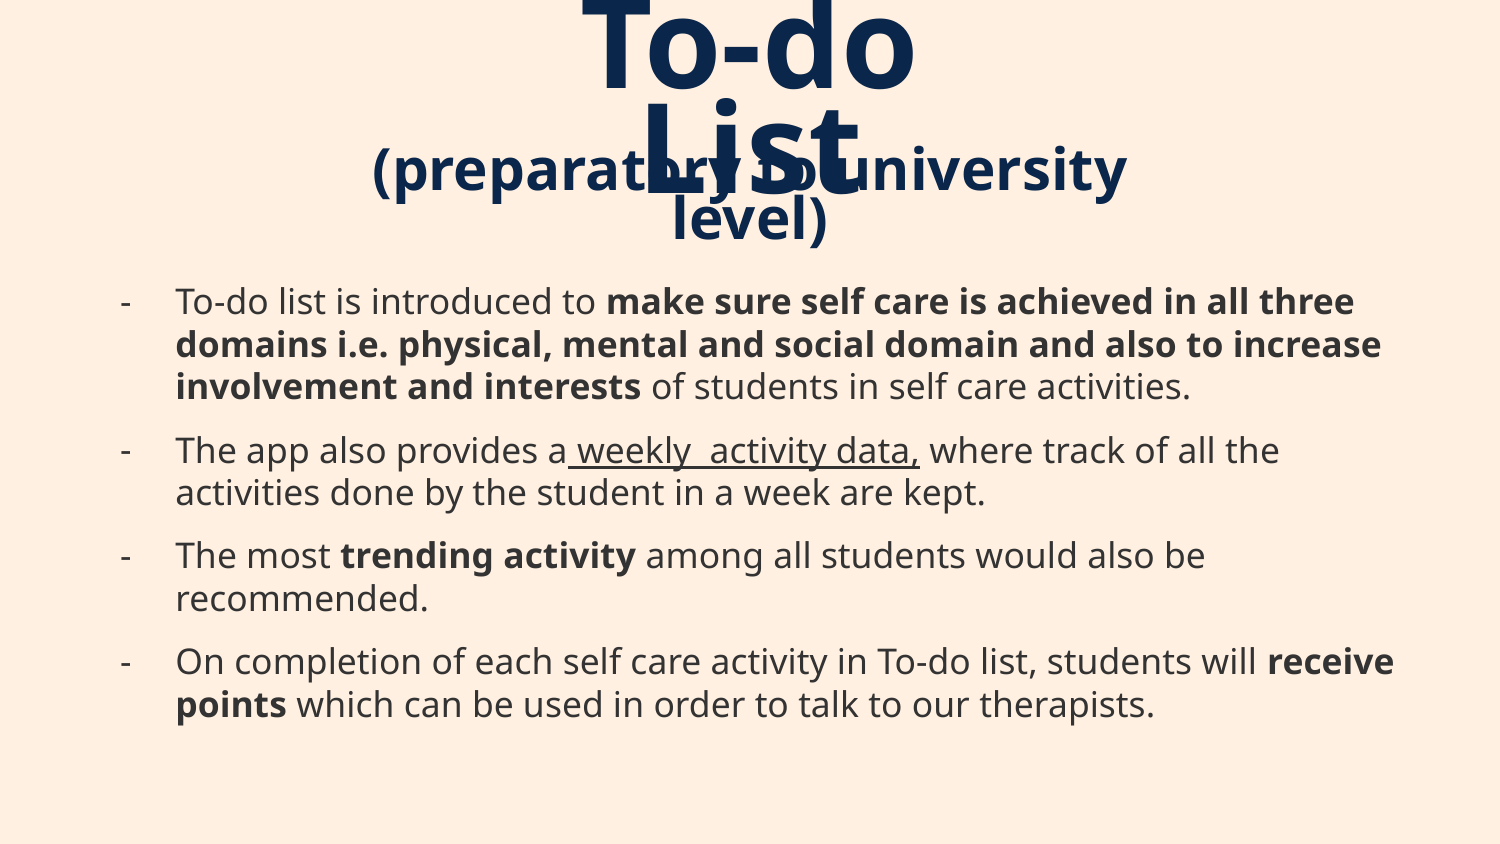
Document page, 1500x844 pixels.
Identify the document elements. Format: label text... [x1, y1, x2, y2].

title To-do List [448, 21, 1052, 140]
title (preparatory to university level) [305, 140, 1195, 260]
subtitle To-do list is introduced to make sure self care is achieved in all three domains i.e. physical, mental and social domain and also to increase involvement and interests of students in self care activities. The app also provides a weekly activity data, where track of all the activities done by the student in a week are kept. The most trending activity among all students would also be recommended. On completion of each self care activity in To-do list, students will receive points which can be used in order to talk to our therapists. [85, 293, 1444, 711]
